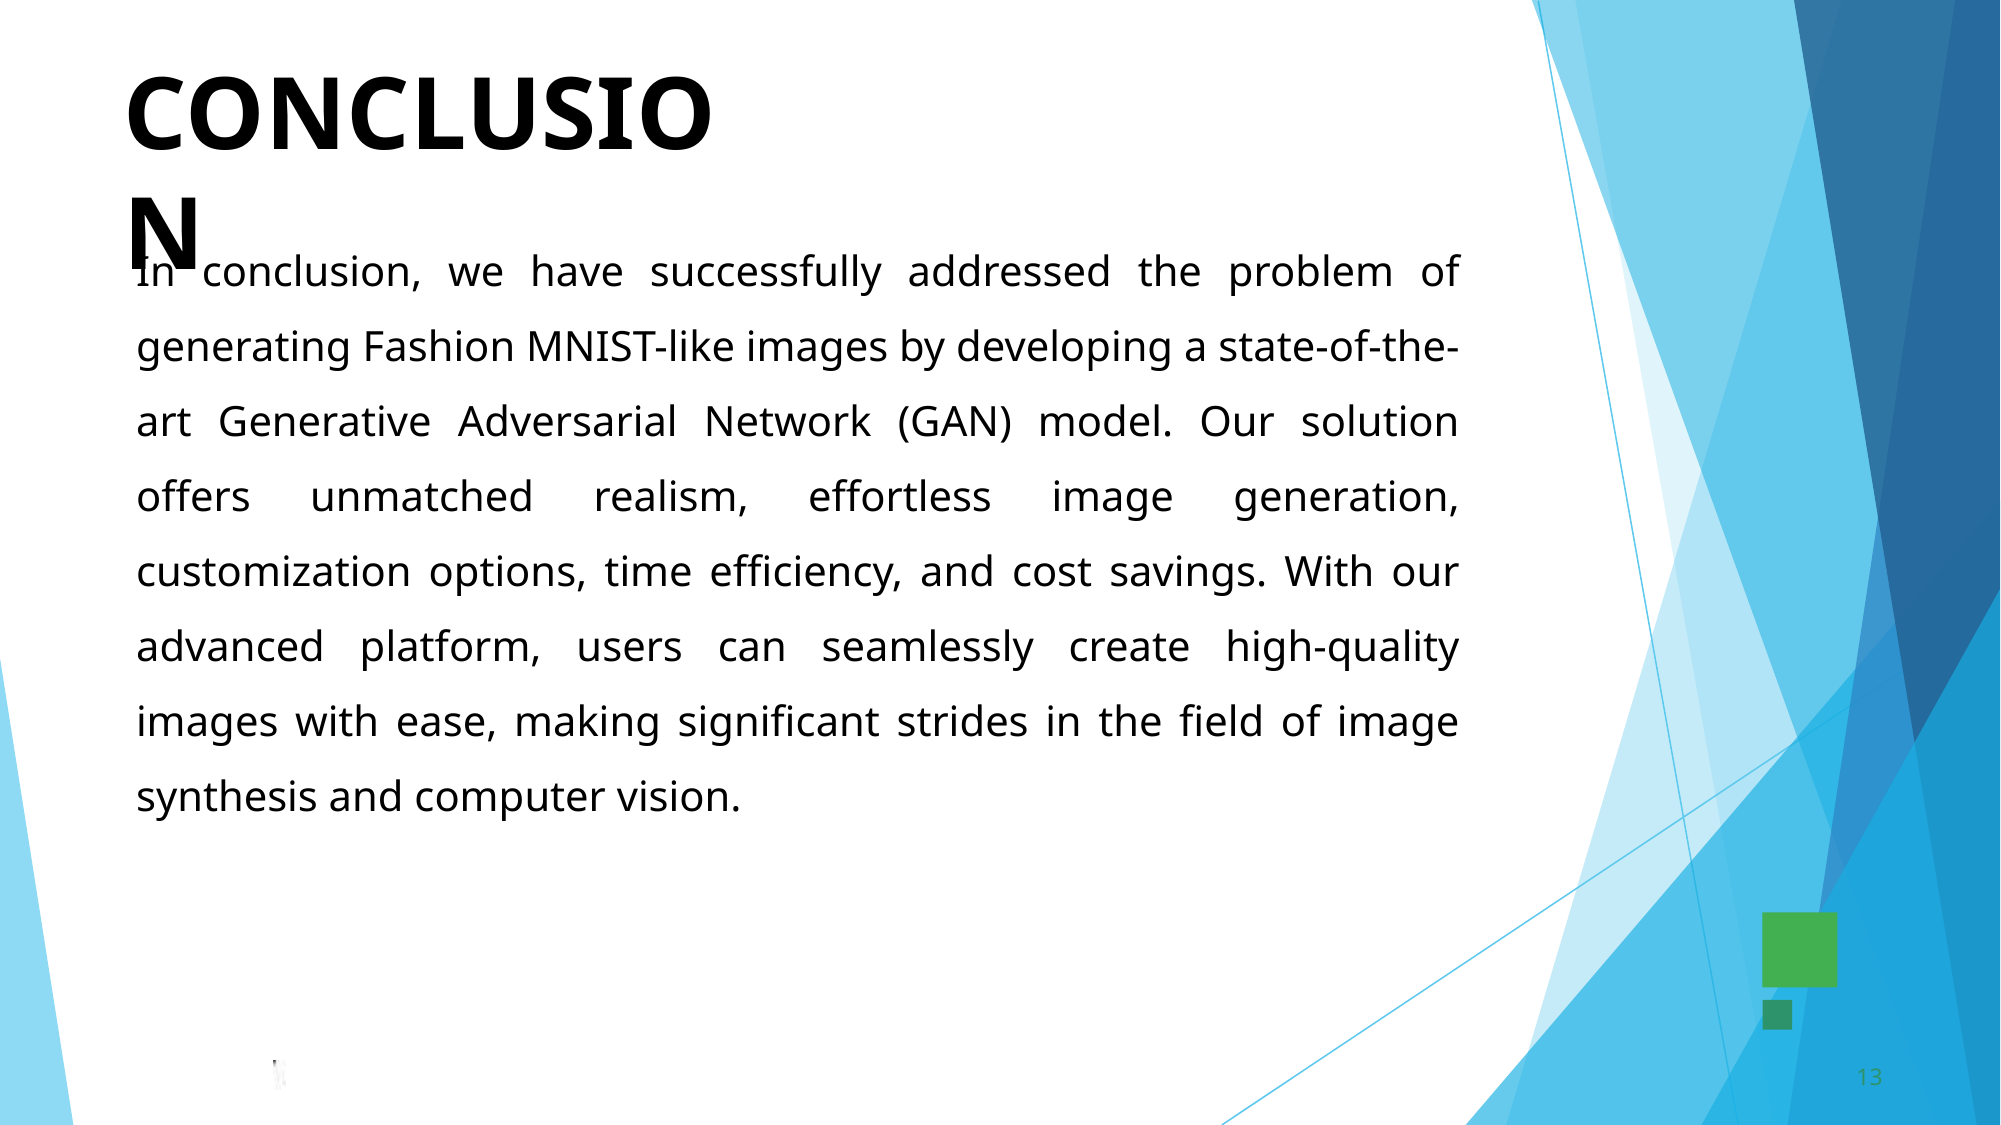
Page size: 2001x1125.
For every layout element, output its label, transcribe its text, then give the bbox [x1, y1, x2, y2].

text_box 13 [1849, 1061, 1888, 1095]
text_box CONCLUSION [121, 47, 738, 212]
text_box In conclusion, we have successfully addressed the problem of generating Fashion MNIST-like images by developing a state-of-the-art Generative Adversarial Network (GAN) model. Our solution offers unmatched realism, effortless image generation, customization options, time efficiency, and cost savings. With our advanced platform, users can seamlessly create high-quality images with ease, making significant strides in the field of image synthesis and computer vision. [121, 212, 1475, 828]
text_box [1762, 999, 1793, 1030]
text_box [1762, 912, 1838, 988]
picture [273, 1060, 287, 1091]
